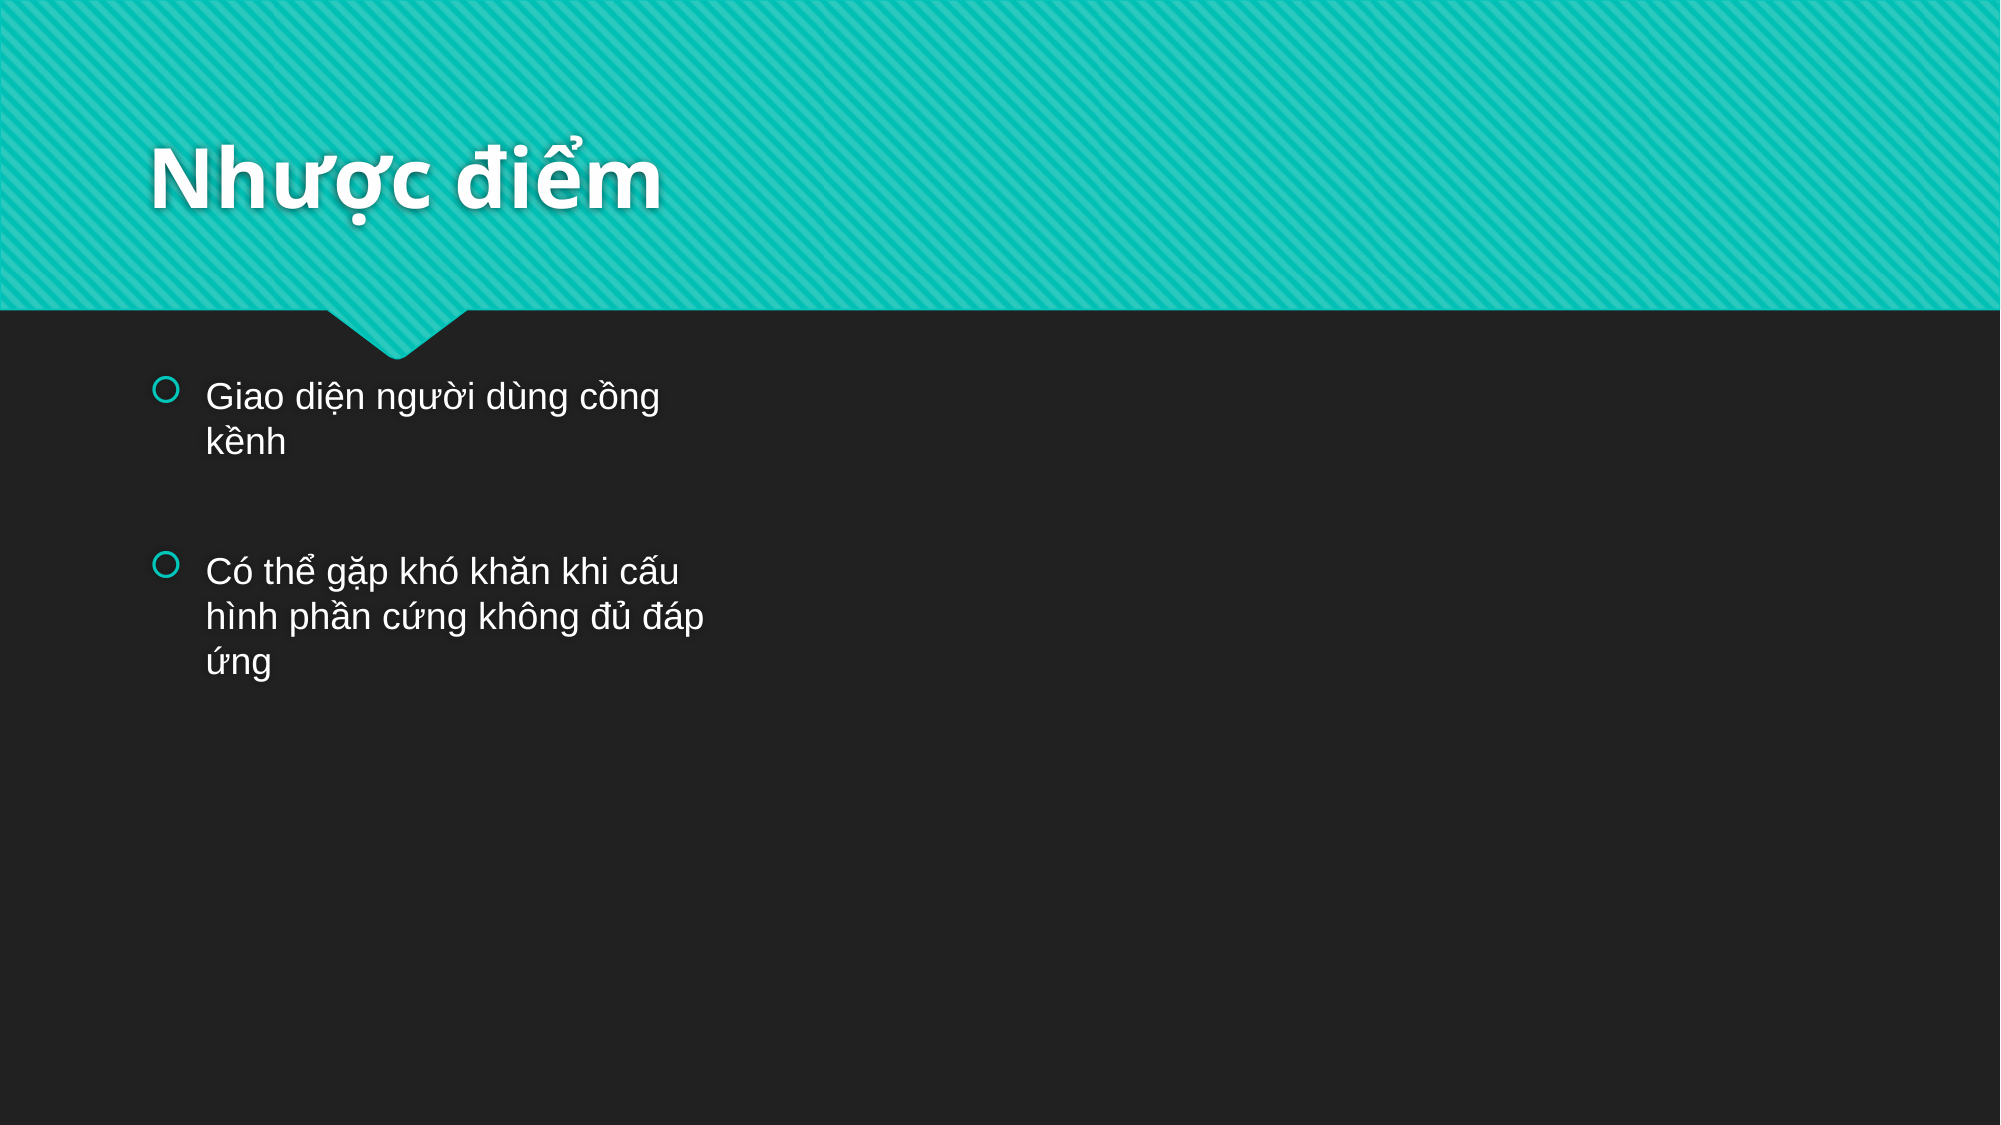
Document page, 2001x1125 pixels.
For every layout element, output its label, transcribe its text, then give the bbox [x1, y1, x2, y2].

title Nhược điểm [132, 0, 1868, 233]
list Giao diện người dùng cồng kềnh Có thể gặp khó khăn khi cấu hình phần cứng không đủ đáp ứng [134, 364, 741, 962]
